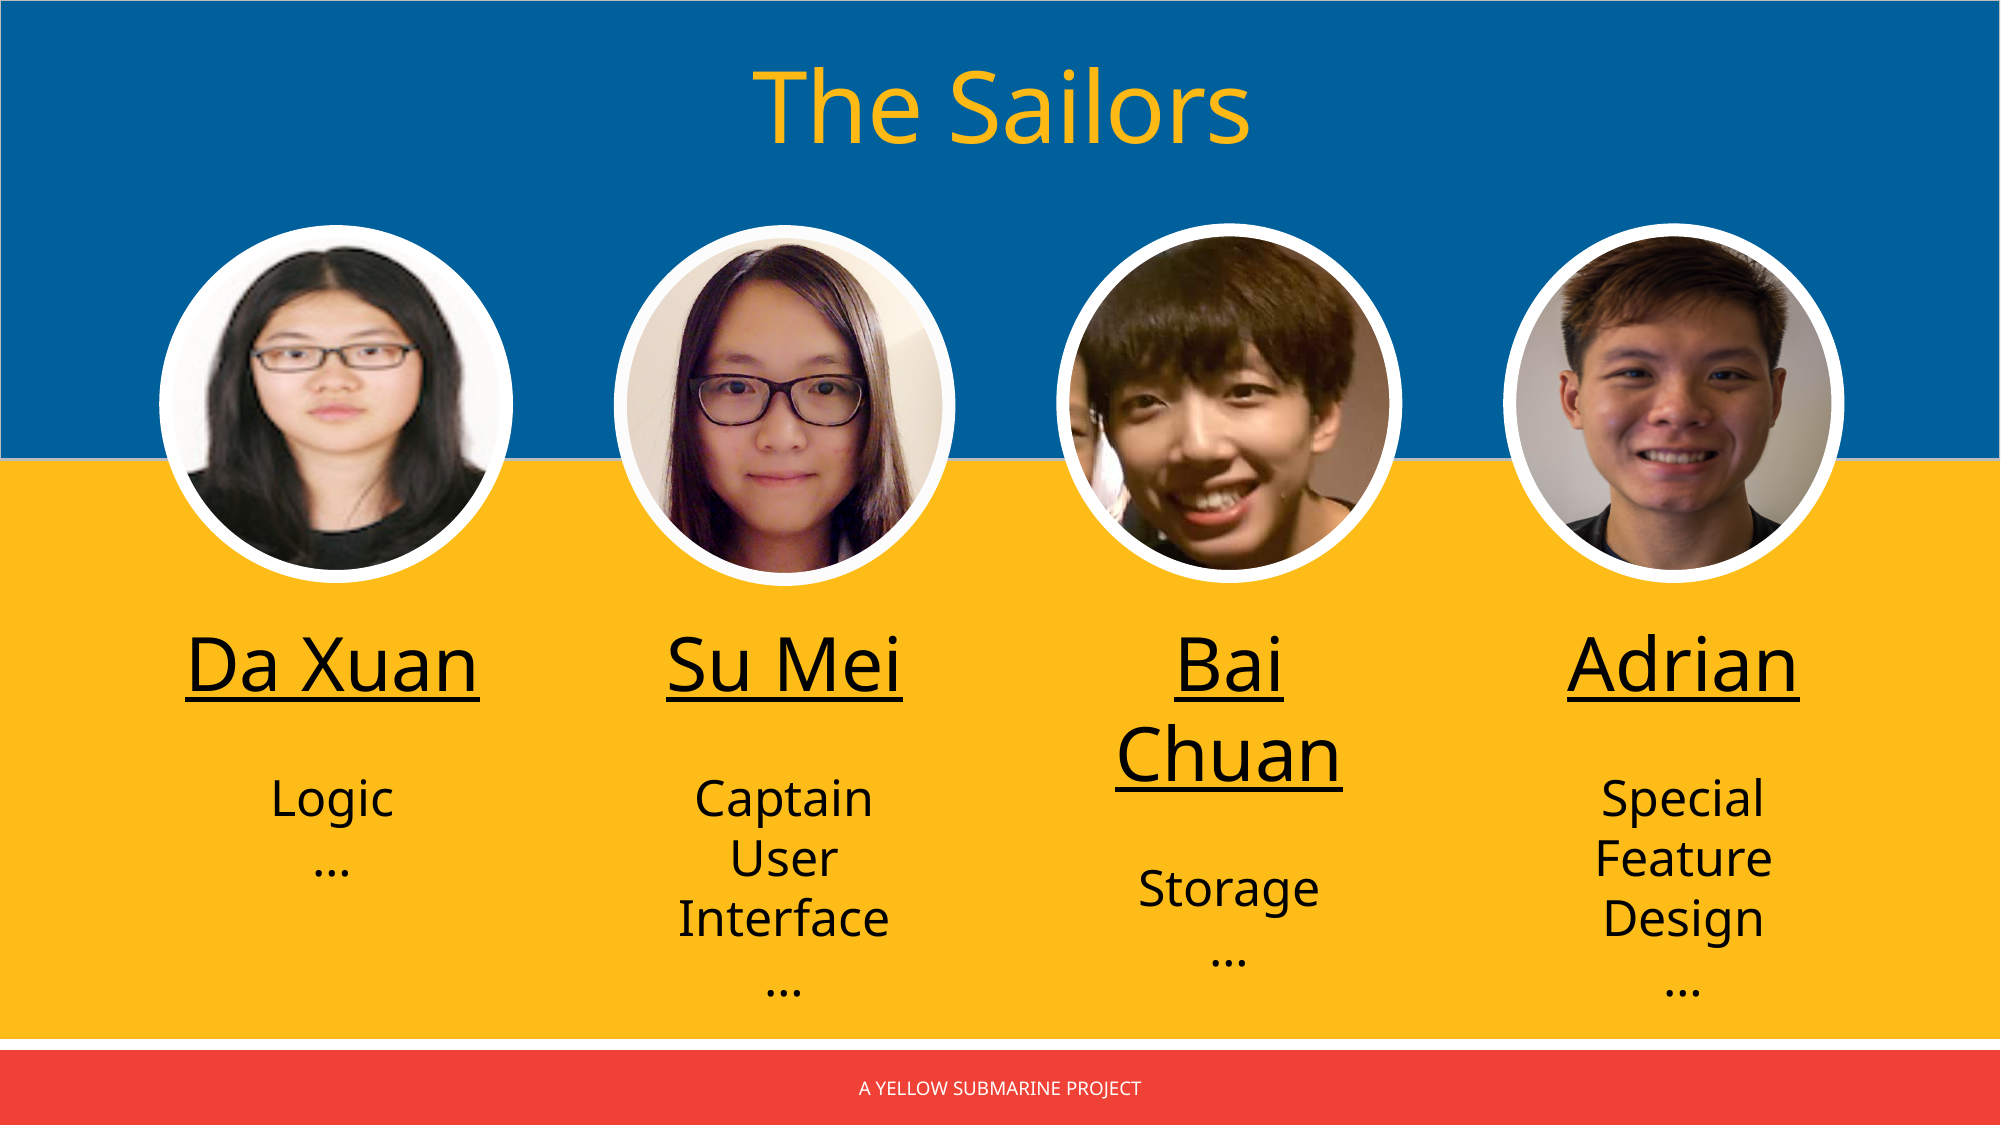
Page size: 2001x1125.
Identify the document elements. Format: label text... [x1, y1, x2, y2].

picture [1062, 229, 1397, 577]
text_box Da Xuan Logic … [158, 608, 507, 894]
text_box Adrian Special Feature Design … [1509, 608, 1858, 1014]
picture [619, 231, 950, 580]
text_box Bai Chuan Storage … [1035, 608, 1423, 984]
picture [1509, 229, 1839, 577]
picture [165, 231, 507, 577]
footer A Yellow Submarine Project [604, 1059, 1396, 1120]
title The Sailors [177, 33, 1828, 172]
text_box Su Mei Captain User Interface … [610, 608, 959, 1014]
